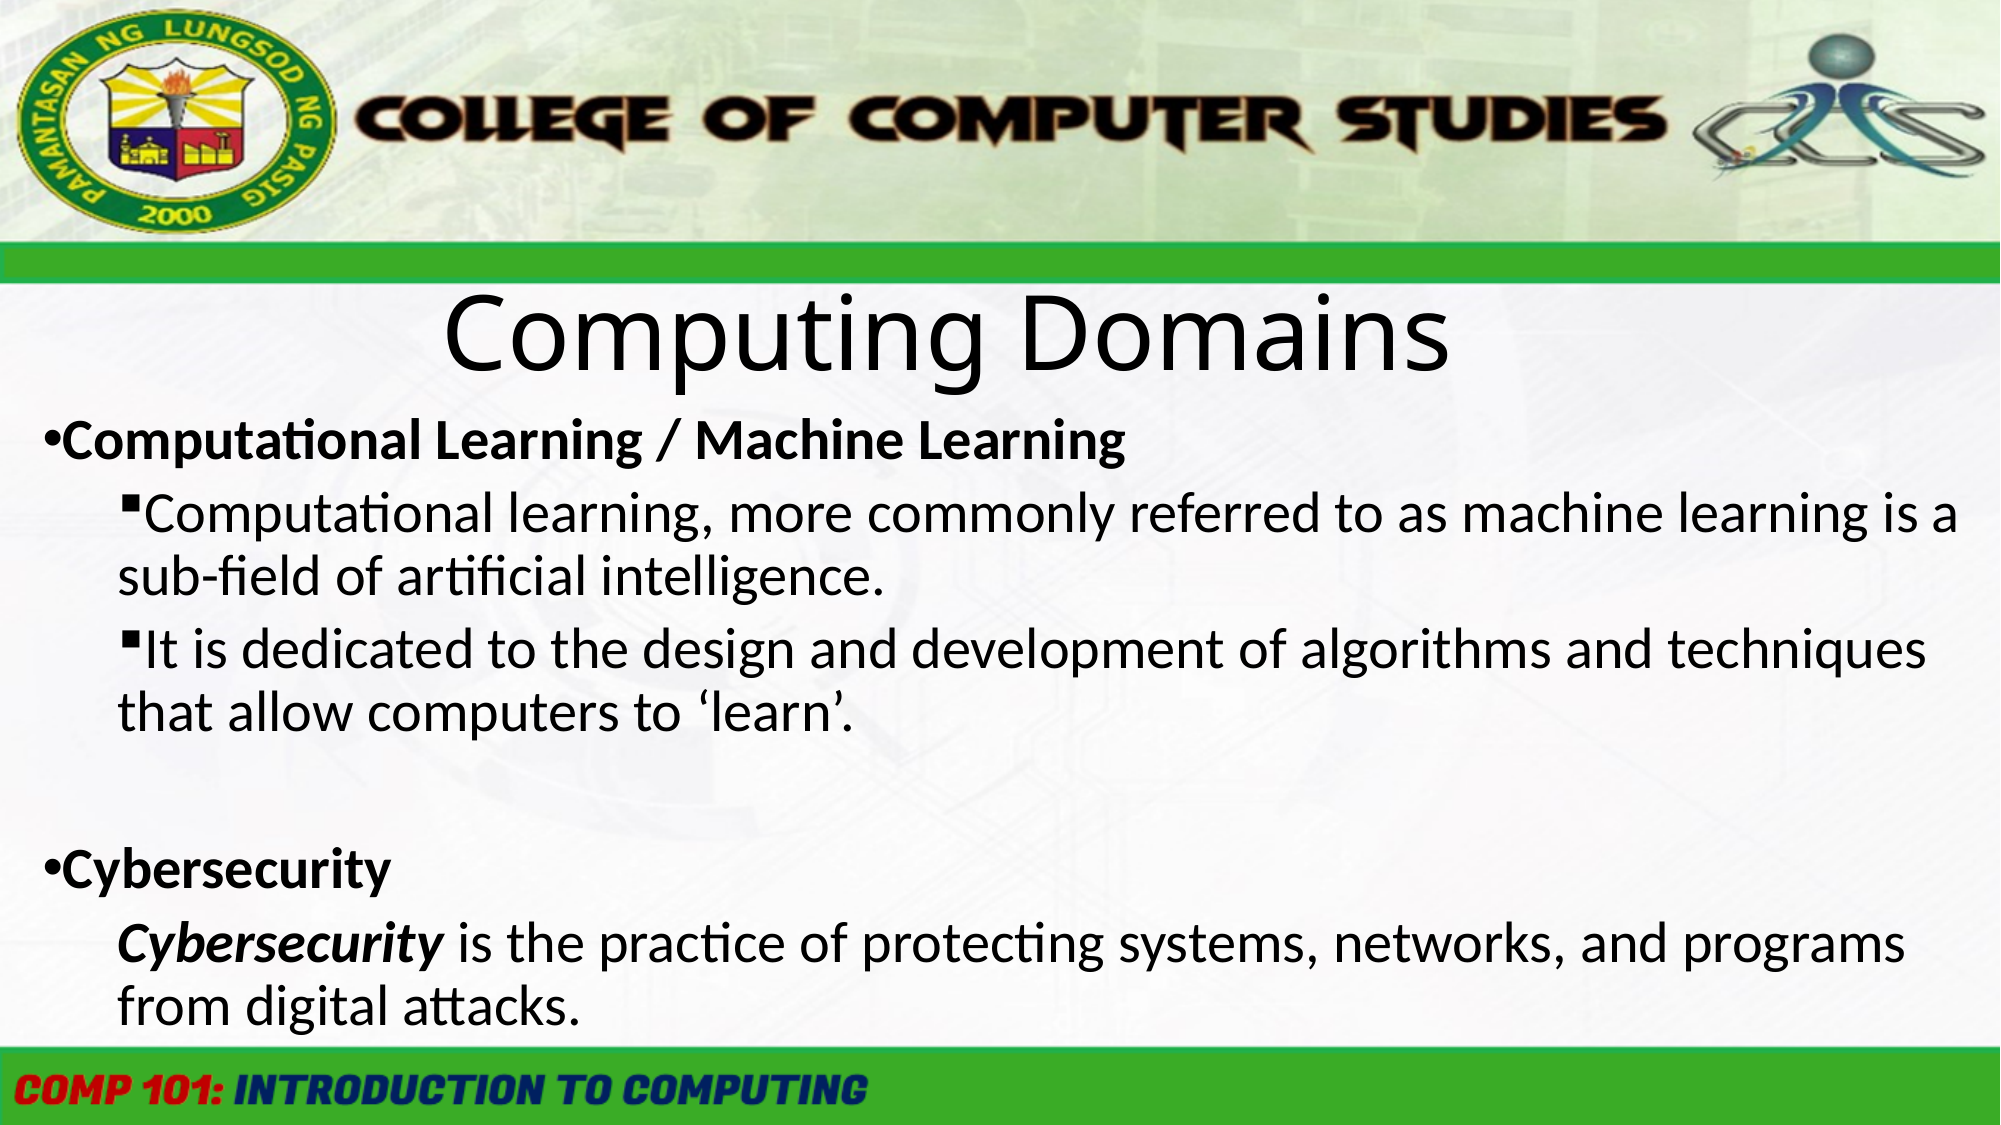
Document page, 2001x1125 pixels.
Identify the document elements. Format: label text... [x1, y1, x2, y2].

text_box Computational Learning / Machine Learning Computational learning, more commonly referred to as machine learning is a sub-field of artificial intelligence. It is dedicated to the design and development of algorithms and techniques that allow computers to ‘learn’. Cybersecurity Cybersecurity is the practice of protecting systems, networks, and programs from digital attacks. [27, 401, 1981, 1055]
picture [0, 0, 2000, 1125]
text_box Computing Domains [125, 262, 1769, 401]
